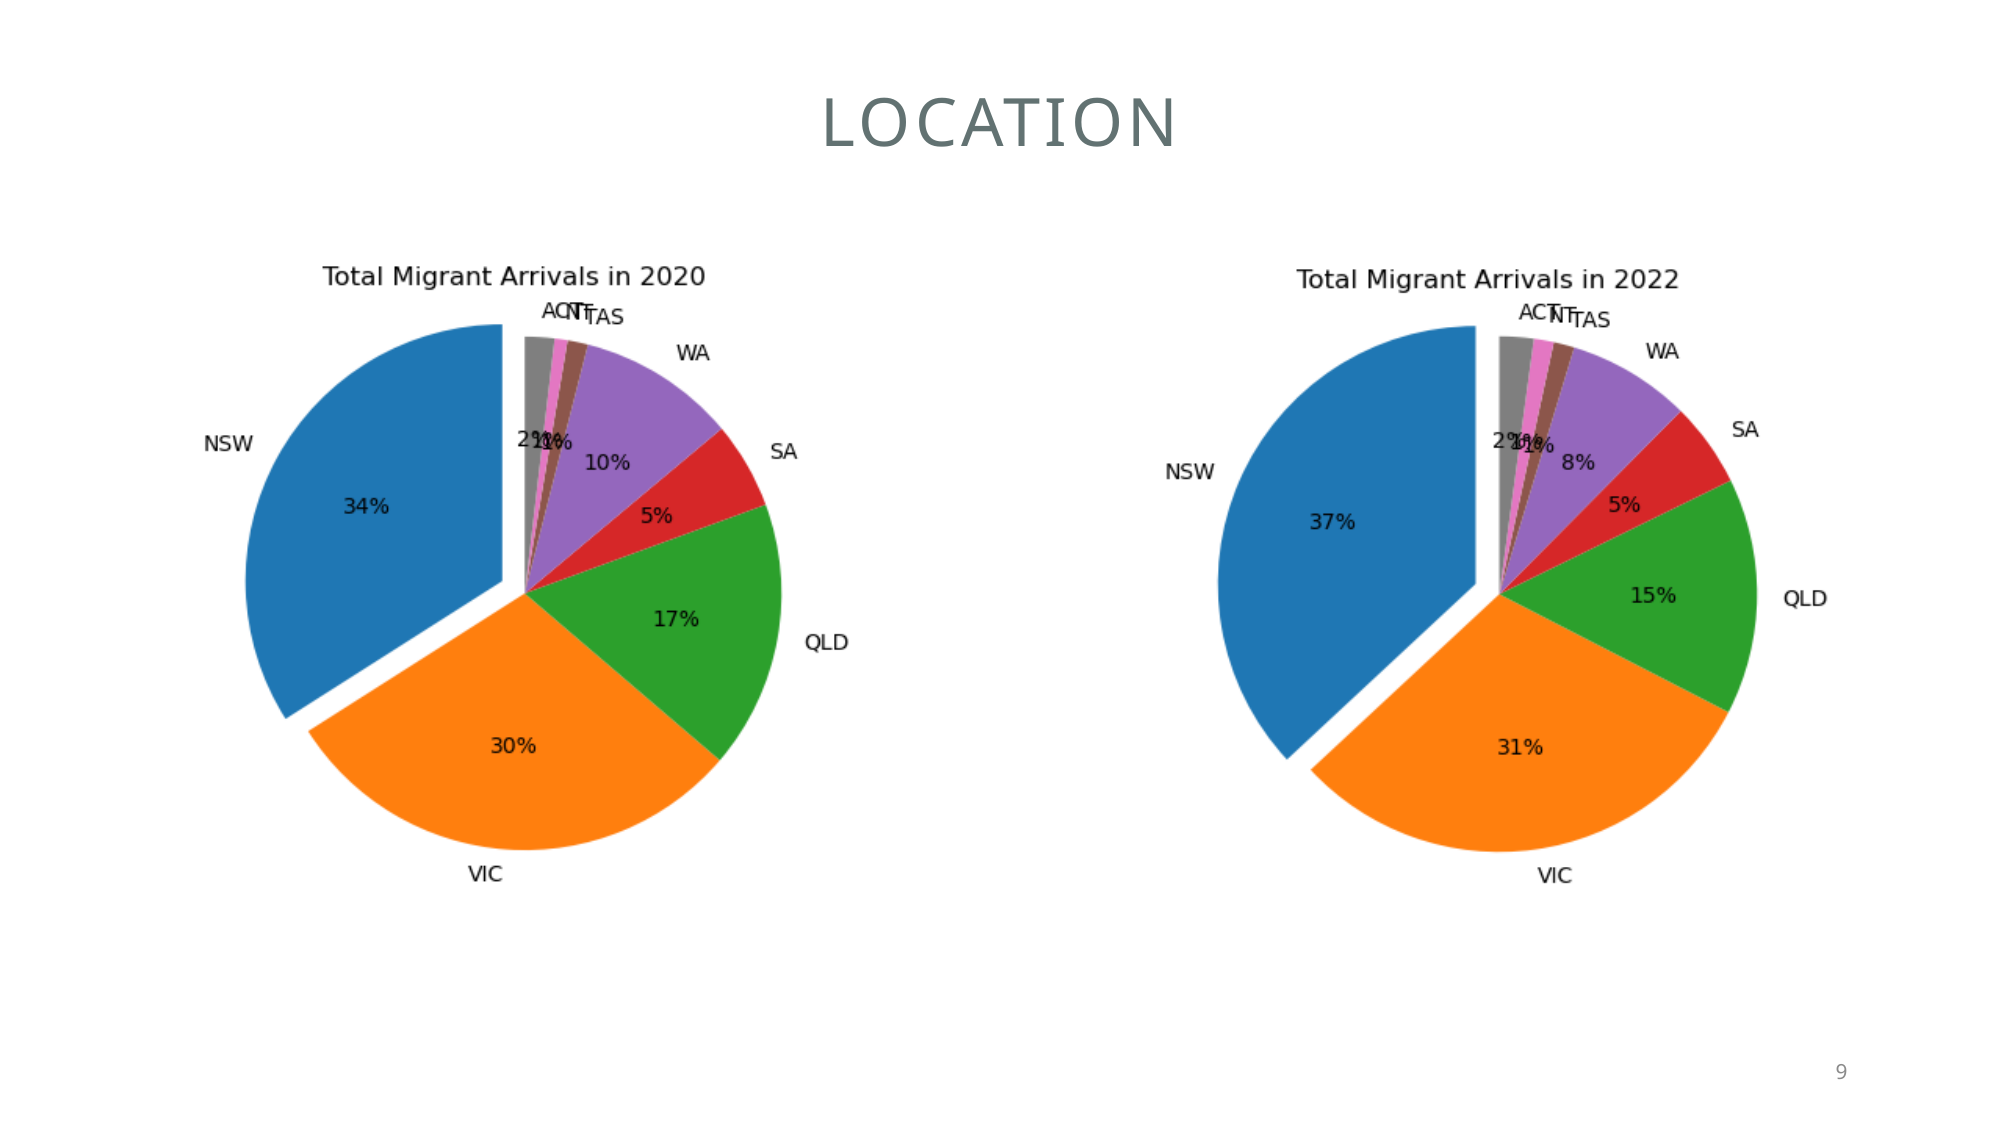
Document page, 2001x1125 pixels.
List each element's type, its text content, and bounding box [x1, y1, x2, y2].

title Location [182, 81, 1818, 175]
slide_number 9 [1412, 1042, 1863, 1103]
picture [1084, 254, 1890, 902]
picture [110, 251, 916, 902]
